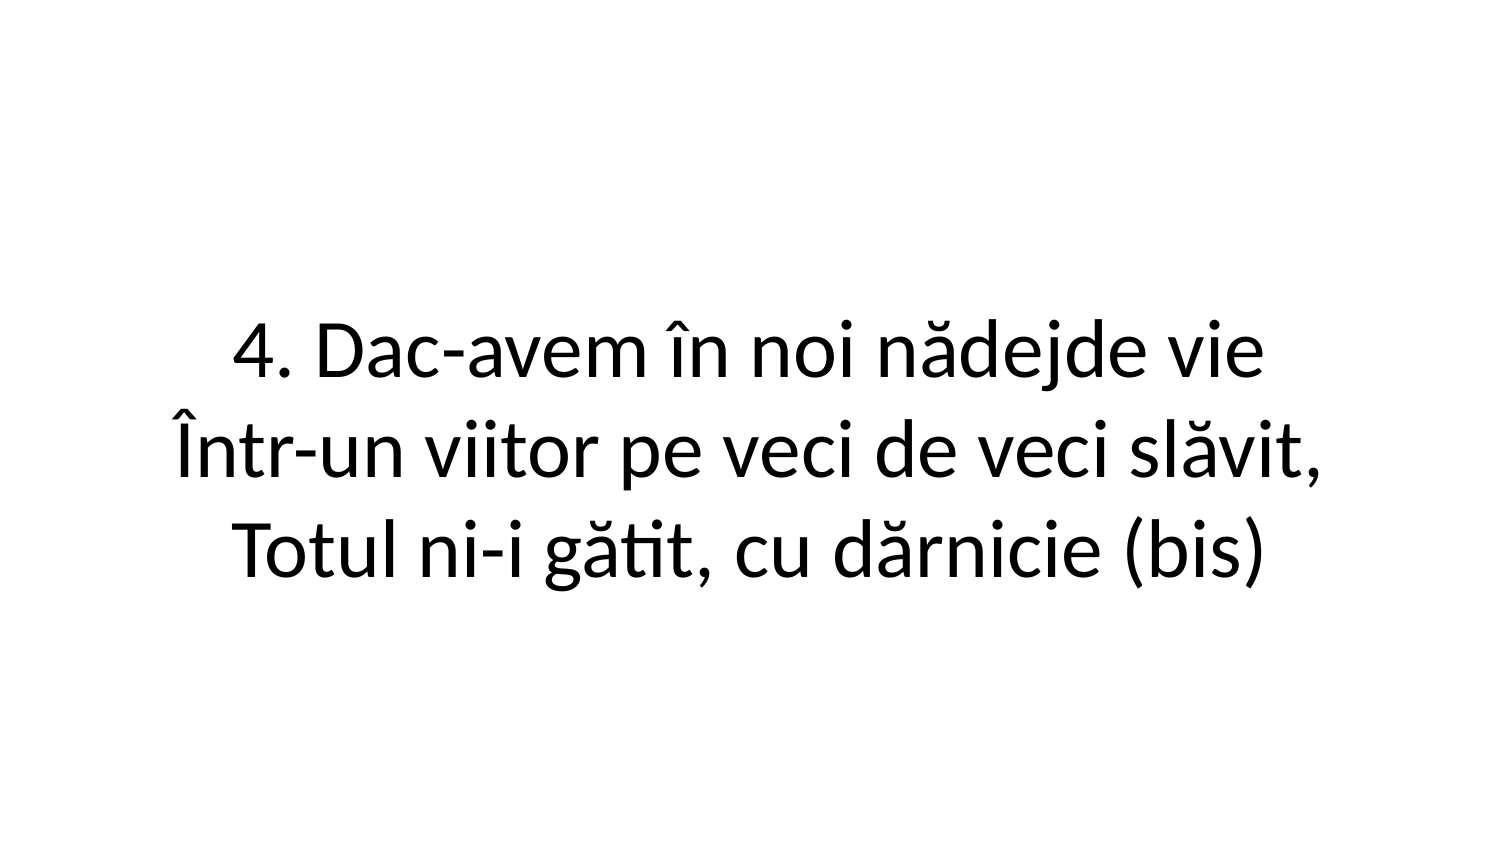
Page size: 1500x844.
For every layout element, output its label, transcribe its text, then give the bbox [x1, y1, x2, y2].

text_box 4. Dac-avem în noi nădejde vie Într-un viitor pe veci de veci slăvit, Totul ni-i gătit, cu dărnicie (bis) [159, 242, 1340, 602]
